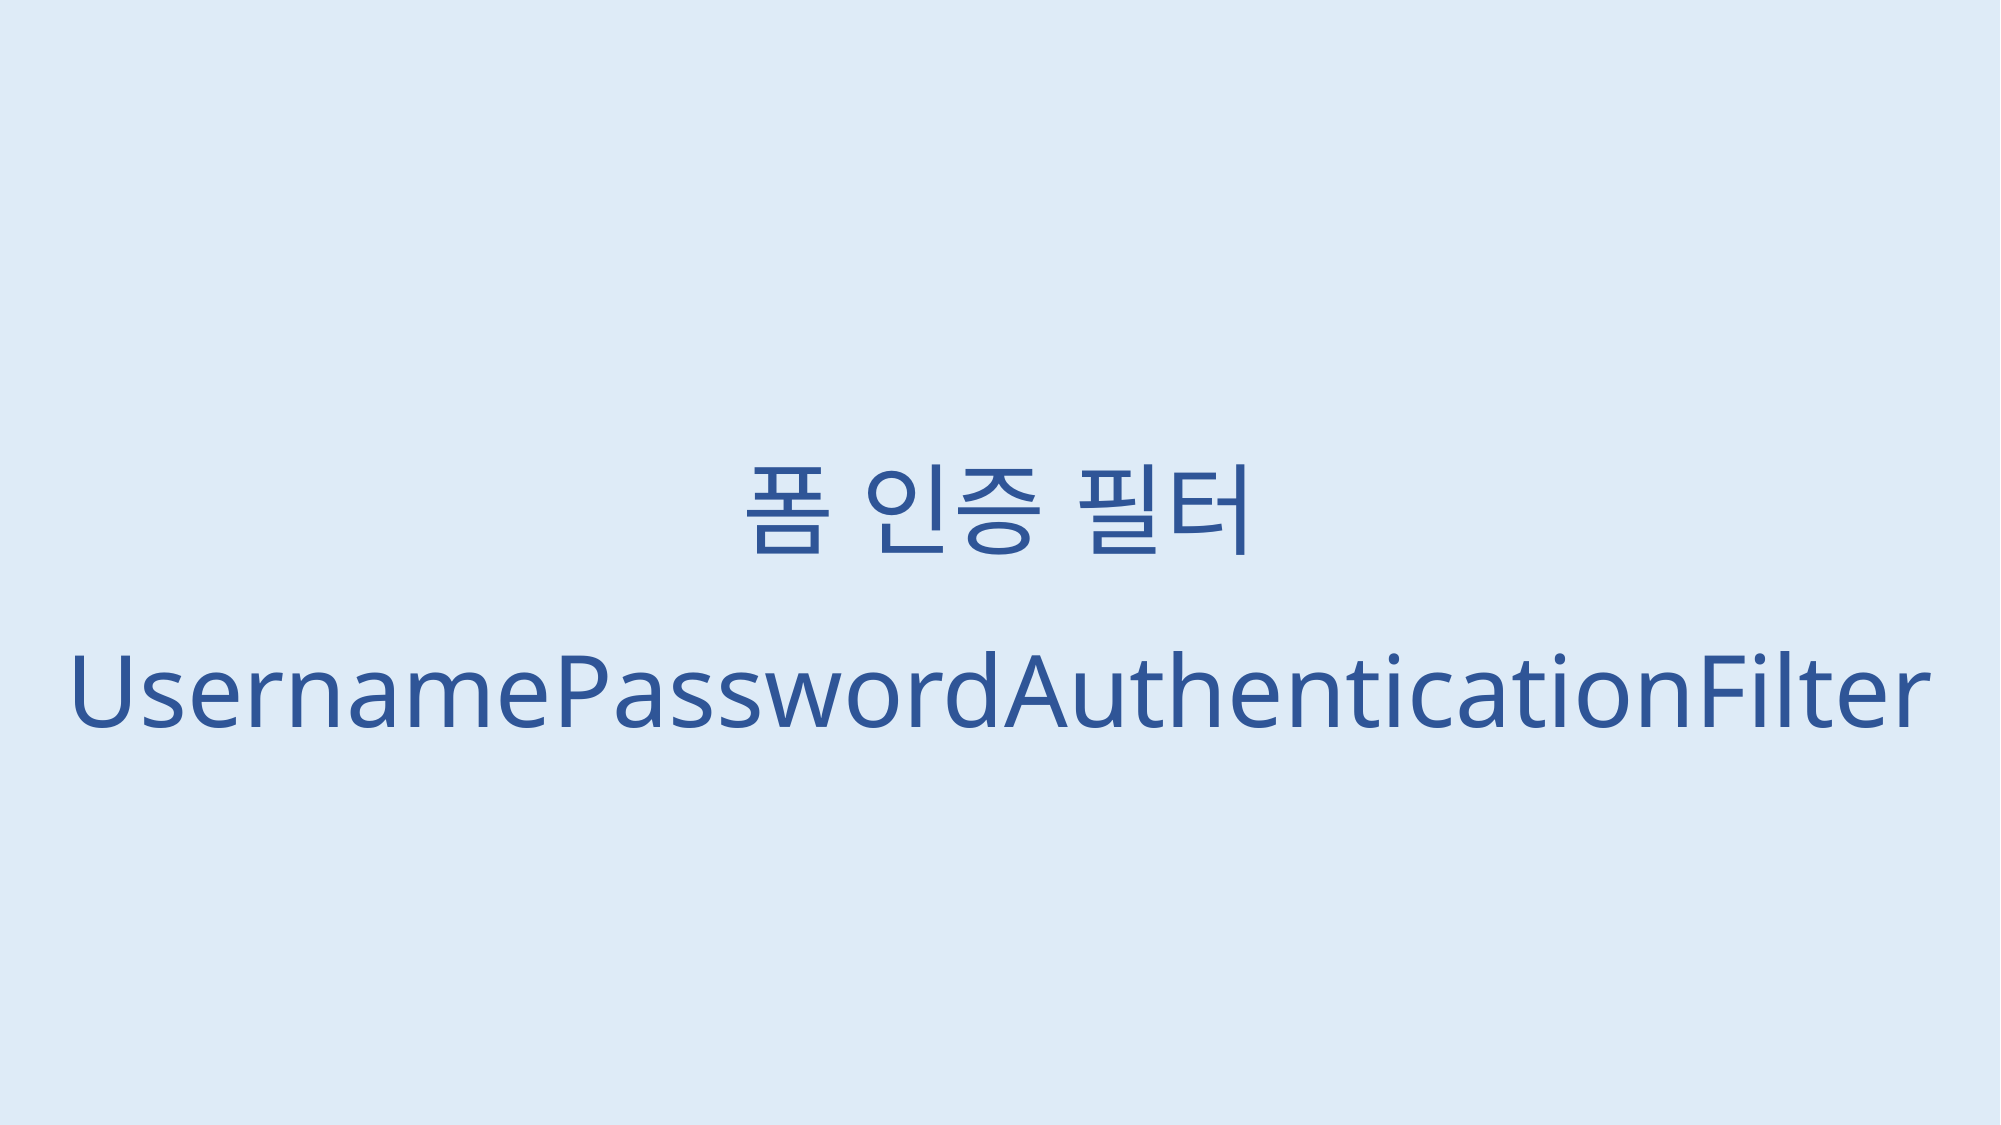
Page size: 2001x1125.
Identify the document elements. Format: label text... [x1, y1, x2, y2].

text_box 폼 인증 필터 UsernamePasswordAuthenticationFilter [51, 380, 1949, 756]
